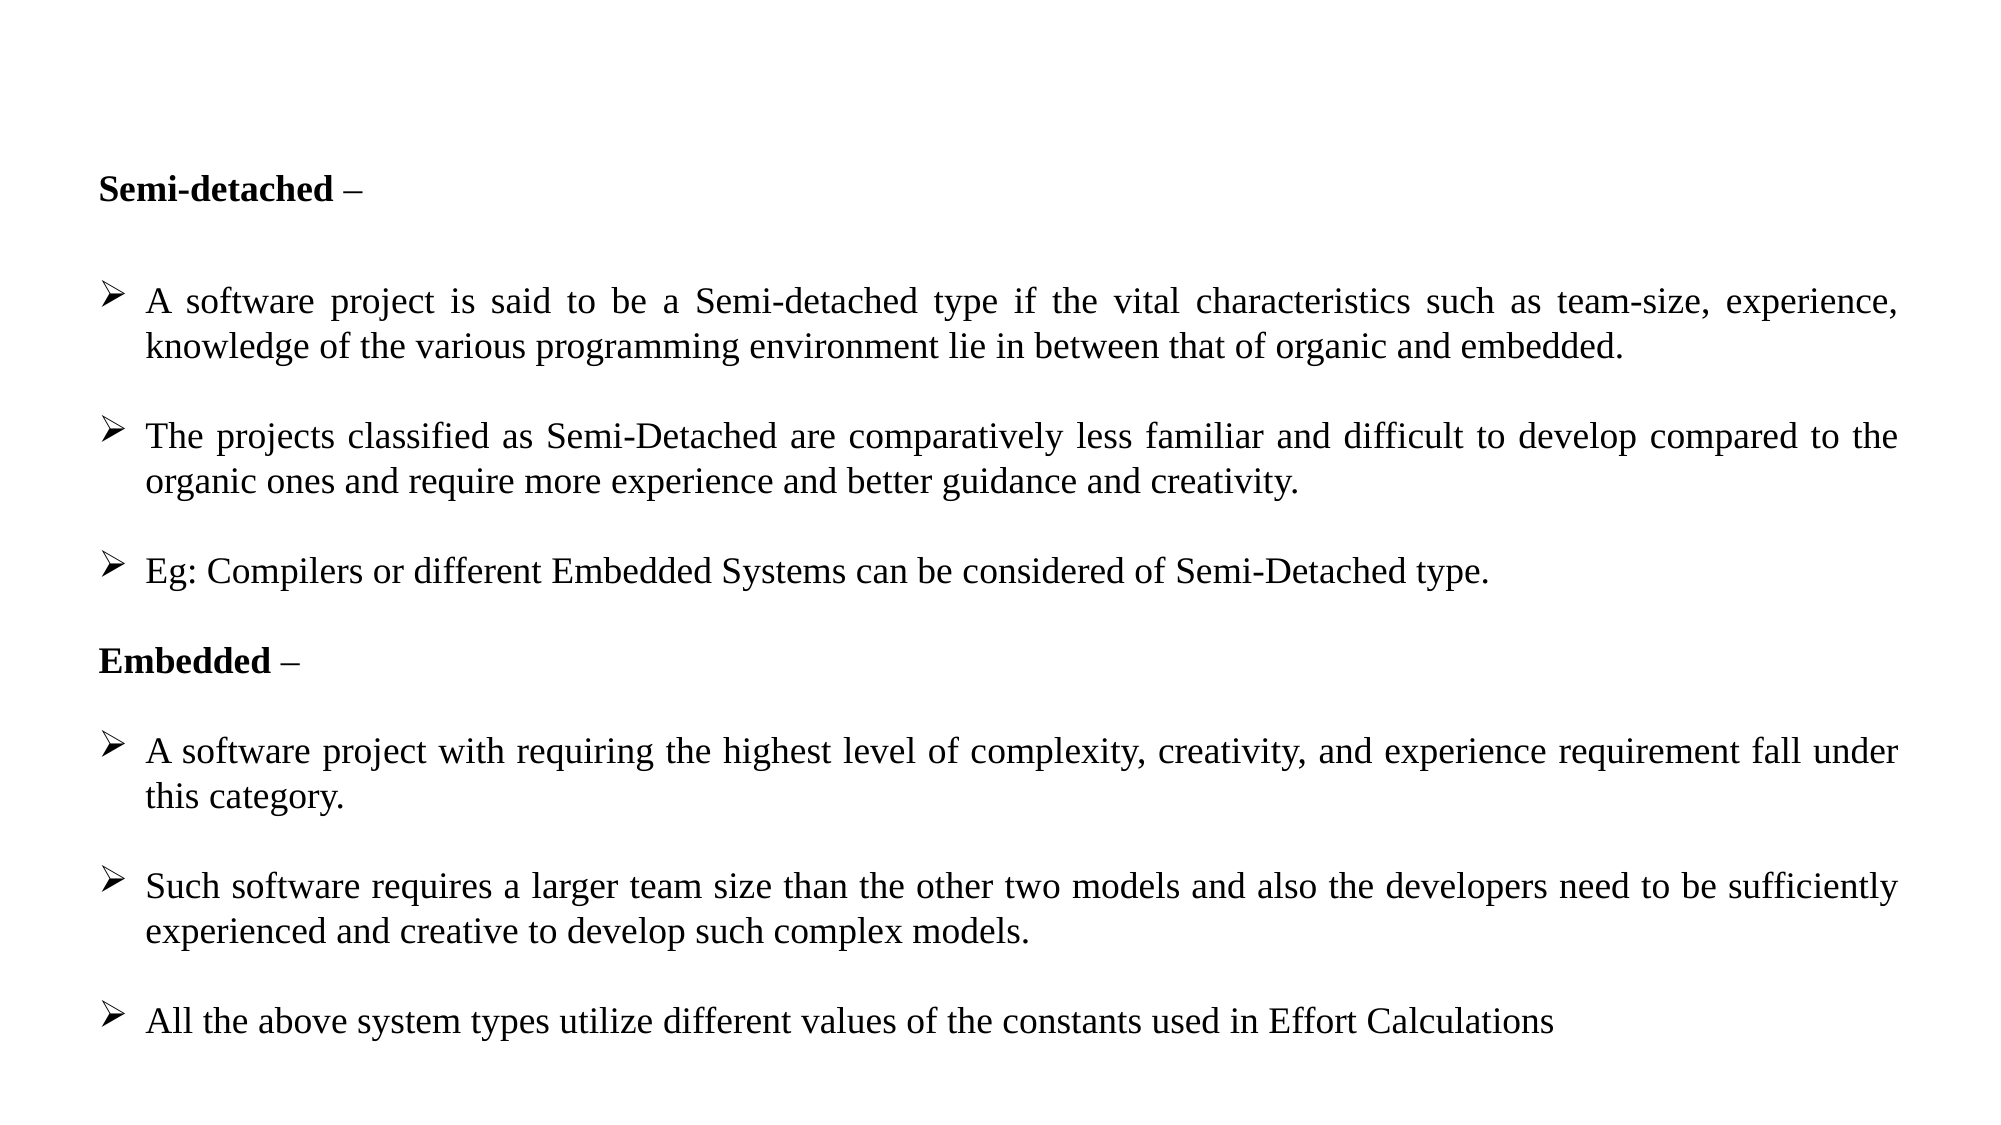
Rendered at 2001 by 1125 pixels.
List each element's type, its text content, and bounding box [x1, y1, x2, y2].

text_box Semi-detached – A software project is said to be a Semi-detached type if the vital characteristics such as team-size, experience, knowledge of the various programming environment lie in between that of organic and embedded. The projects classified as Semi-Detached are comparatively less familiar and difficult to develop compared to the organic ones and require more experience and better guidance and creativity. Eg: Compilers or different Embedded Systems can be considered of Semi-Detached type. Embedded – A software project with requiring the highest level of complexity, creativity, and experience requirement fall under this category. Such software requires a larger team size than the other two models and also the developers need to be sufficiently experienced and creative to develop such complex models. All the above system types utilize different values of the constants used in Effort Calculations [83, 133, 1917, 1049]
